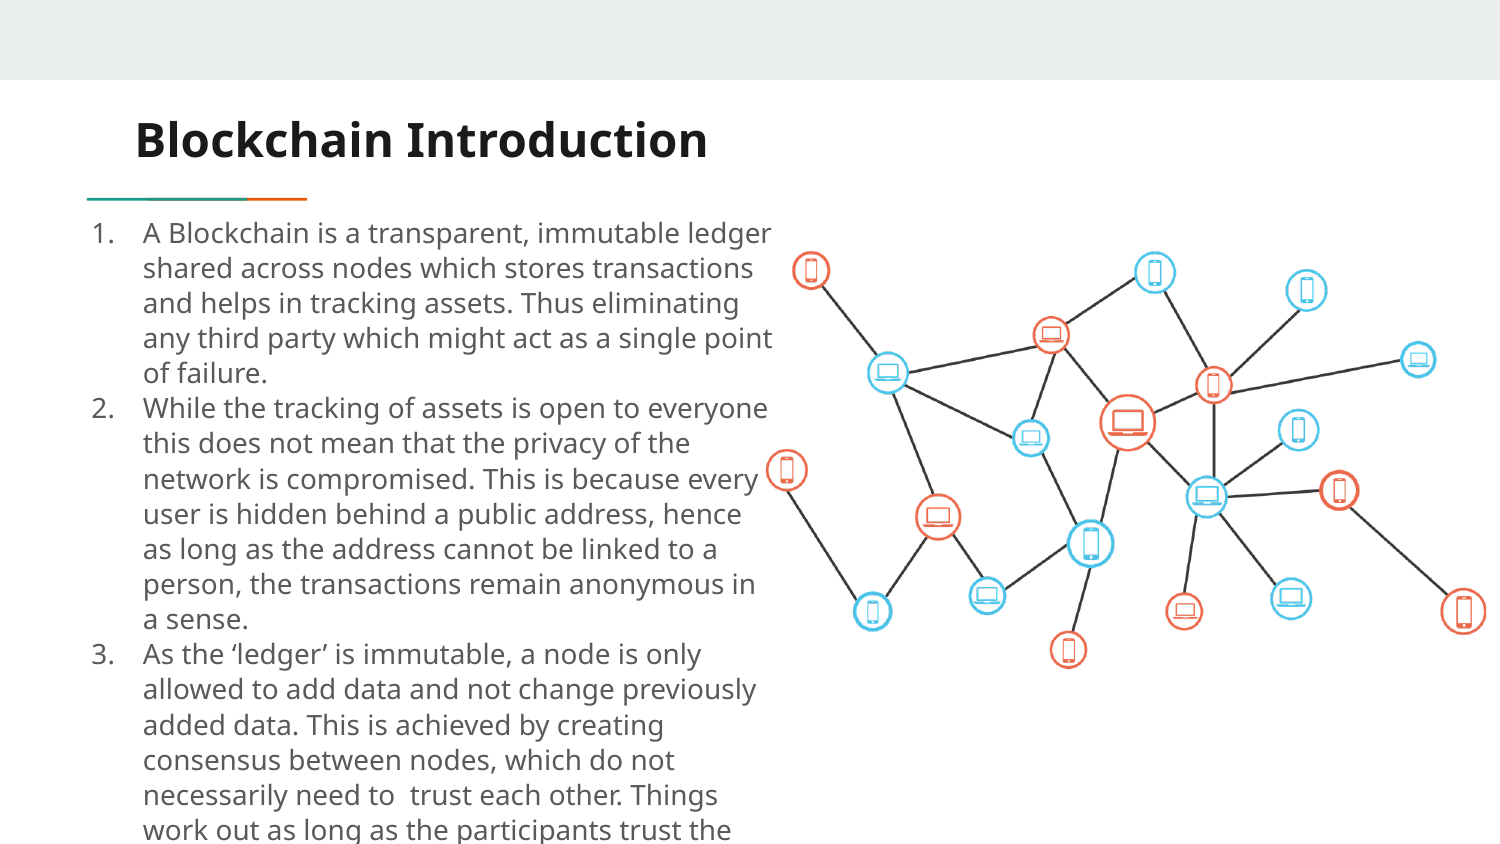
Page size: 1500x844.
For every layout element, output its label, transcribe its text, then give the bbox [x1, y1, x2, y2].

picture [749, 236, 1487, 678]
list A Blockchain is a transparent, immutable ledger shared across nodes which stores transactions and helps in tracking assets. Thus eliminating any third party which might act as a single point of failure. While the tracking of assets is open to everyone this does not mean that the privacy of the network is compromised. This is because every user is hidden behind a public address, hence as long as the address cannot be linked to a person, the transactions remain anonymous in a sense. As the ‘ledger’ is immutable, a node is only allowed to add data and not change previously added data. This is achieved by creating consensus between nodes, which do not necessarily need to trust each other. Things work out as long as the participants trust the system through which they achieved consensus. [52, 198, 790, 844]
title Blockchain Introduction [119, 94, 1381, 183]
